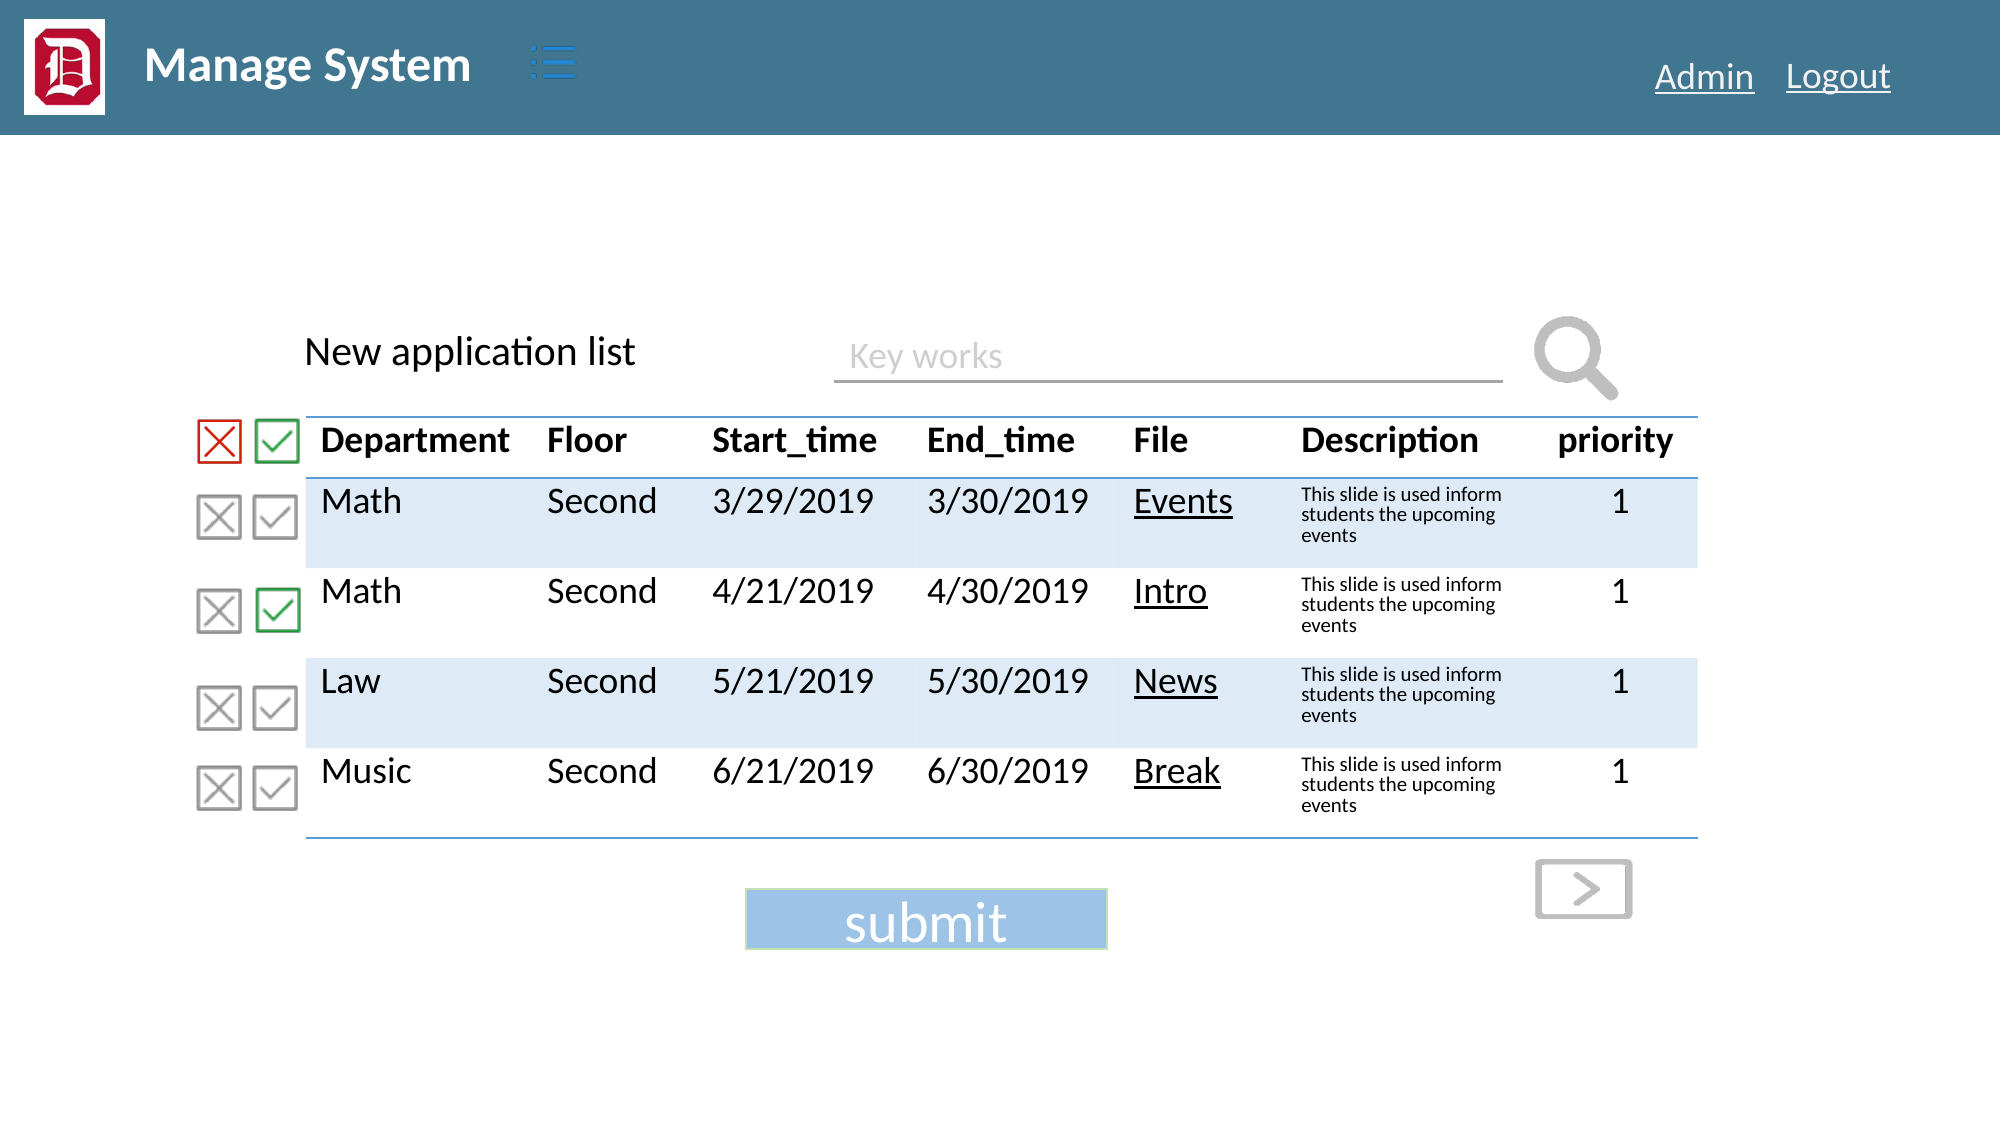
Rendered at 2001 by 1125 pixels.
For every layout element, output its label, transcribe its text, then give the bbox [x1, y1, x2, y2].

picture [250, 763, 301, 814]
table_header priority [1543, 418, 1698, 477]
table_cell This slide is used inform students the upcoming events [1286, 658, 1543, 748]
table_header Floor [532, 418, 697, 477]
picture [194, 763, 245, 814]
picture [1528, 849, 1639, 929]
table_header End_time [912, 418, 1119, 477]
table_cell 6/21/2019 [697, 748, 912, 837]
table_cell This slide is used inform students the upcoming events [1286, 748, 1543, 837]
table_header File [1119, 418, 1286, 477]
picture [194, 416, 245, 467]
table_cell Intro [1119, 568, 1286, 658]
table_cell This slide is used inform students the upcoming events [1286, 568, 1543, 658]
table_header Department [306, 418, 532, 477]
text_box Key works [834, 323, 1018, 381]
text_box New application list [289, 315, 652, 381]
picture [252, 416, 303, 467]
table_cell Second [532, 479, 697, 568]
picture [1528, 310, 1624, 407]
table_cell News [1119, 658, 1286, 748]
table_cell Second [532, 748, 697, 837]
table_header Description [1286, 418, 1543, 477]
table_cell 1 [1543, 479, 1698, 568]
table_header Start_time [697, 418, 912, 477]
table_cell Second [532, 658, 697, 748]
text_box submit [745, 888, 1108, 950]
table_cell 4/30/2019 [912, 568, 1119, 658]
table_cell Math [306, 479, 532, 568]
table_cell Math [306, 568, 532, 658]
table_cell Music [306, 748, 532, 837]
table_cell 5/30/2019 [912, 658, 1119, 748]
table_cell This slide is used inform students the upcoming events [1286, 479, 1543, 568]
picture [253, 585, 304, 636]
picture [250, 683, 301, 734]
table_cell Second [532, 568, 697, 658]
picture [194, 586, 245, 637]
table_cell 1 [1543, 658, 1698, 748]
table_cell 3/30/2019 [912, 479, 1119, 568]
table_cell Events [1119, 479, 1286, 568]
table_cell Break [1119, 748, 1286, 837]
table_cell 4/21/2019 [697, 568, 912, 658]
picture [250, 492, 301, 543]
table_cell 5/21/2019 [697, 658, 912, 748]
table_cell 1 [1543, 748, 1698, 837]
table_cell 1 [1543, 568, 1698, 658]
table_cell 3/29/2019 [697, 479, 912, 568]
picture [194, 492, 245, 543]
picture [0, 0, 2000, 135]
table_cell 6/30/2019 [912, 748, 1119, 837]
table_cell Law [306, 658, 532, 748]
picture [194, 683, 245, 734]
